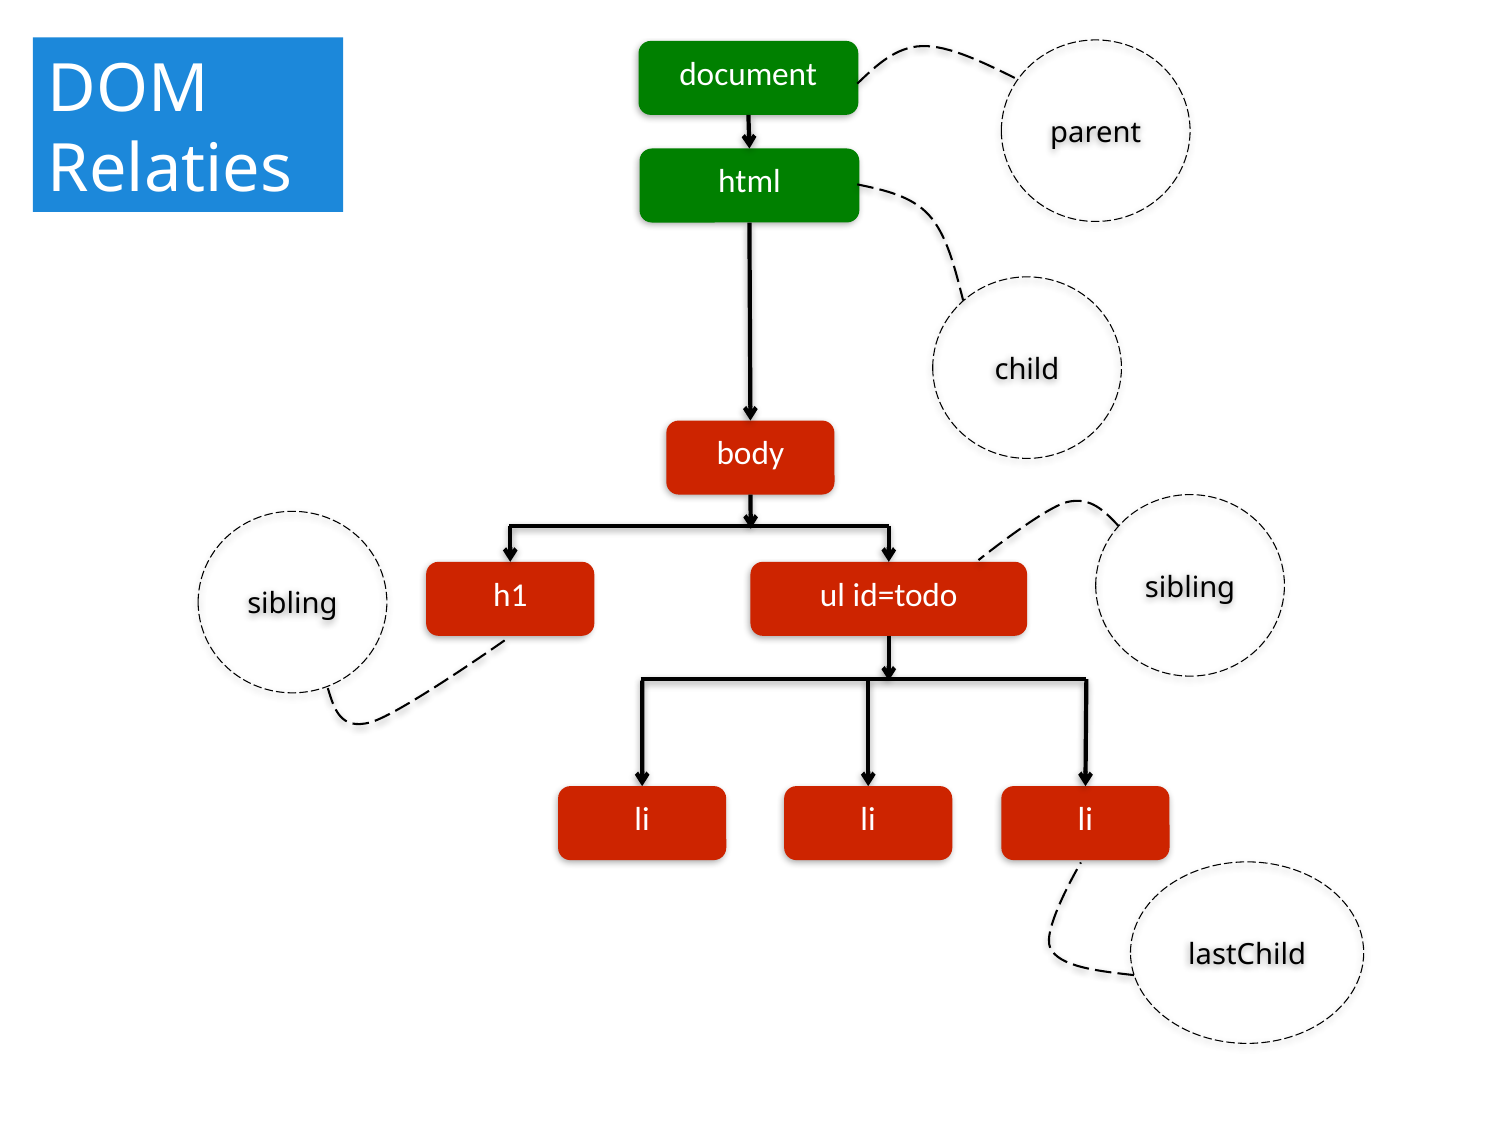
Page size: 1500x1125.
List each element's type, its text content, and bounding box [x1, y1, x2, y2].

text_box document [637, 40, 860, 116]
text_box [1046, 862, 1135, 978]
text_box li [783, 785, 954, 861]
text_box ul id=todo [749, 561, 1028, 637]
text_box html [638, 147, 861, 224]
text_box li [557, 785, 728, 861]
text_box li [1000, 785, 1171, 861]
text_box [977, 498, 1121, 562]
text_box [325, 638, 508, 727]
text_box DOM Relaties [32, 37, 344, 212]
text_box sibling [196, 509, 389, 695]
text_box [855, 43, 1017, 86]
text_box parent [999, 37, 1193, 224]
text_box lastChild [1128, 859, 1366, 1046]
text_box [856, 182, 966, 301]
text_box body [665, 419, 836, 496]
text_box h1 [425, 561, 596, 637]
text_box child [930, 274, 1124, 461]
text_box sibling [1093, 492, 1287, 679]
